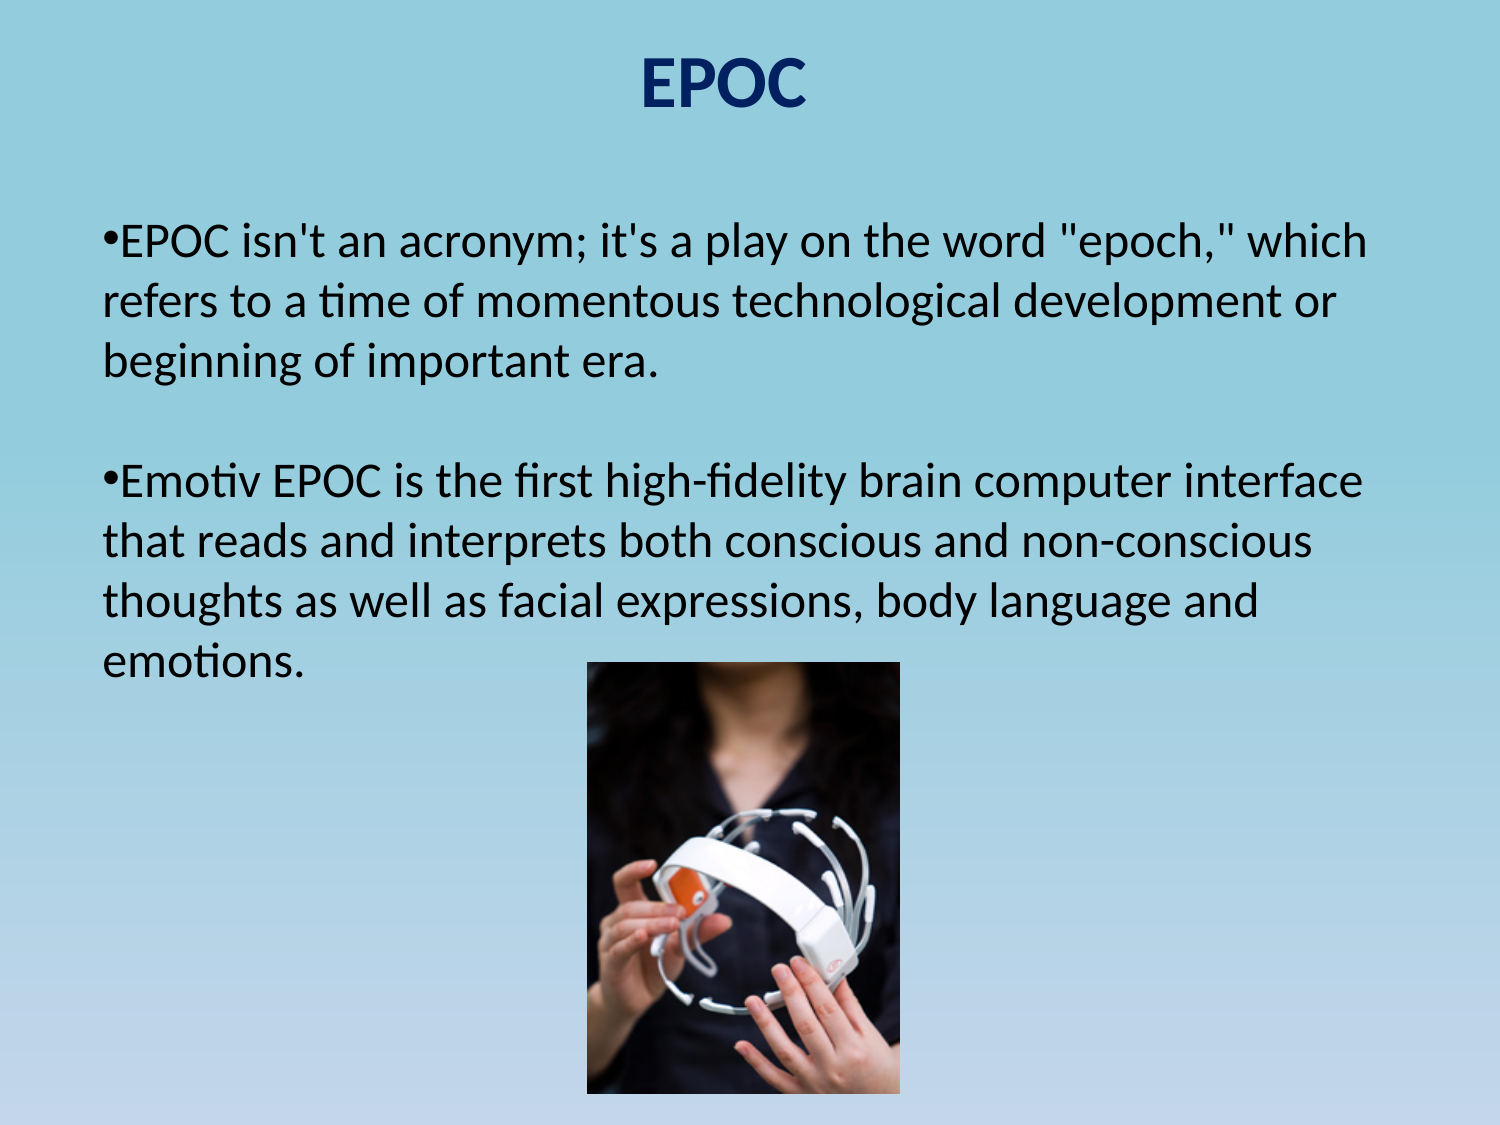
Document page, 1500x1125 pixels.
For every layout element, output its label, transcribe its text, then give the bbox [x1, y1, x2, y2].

text_box EPOC [625, 24, 823, 130]
picture [587, 662, 901, 1094]
text_box EPOC isn't an acronym; it's a play on the word "epoch," which refers to a time of momentous technological development or beginning of important era. Emotiv EPOC is the first high-fidelity brain computer interface that reads and interprets both conscious and non-conscious thoughts as well as facial expressions, body language and emotions. [87, 199, 1388, 695]
